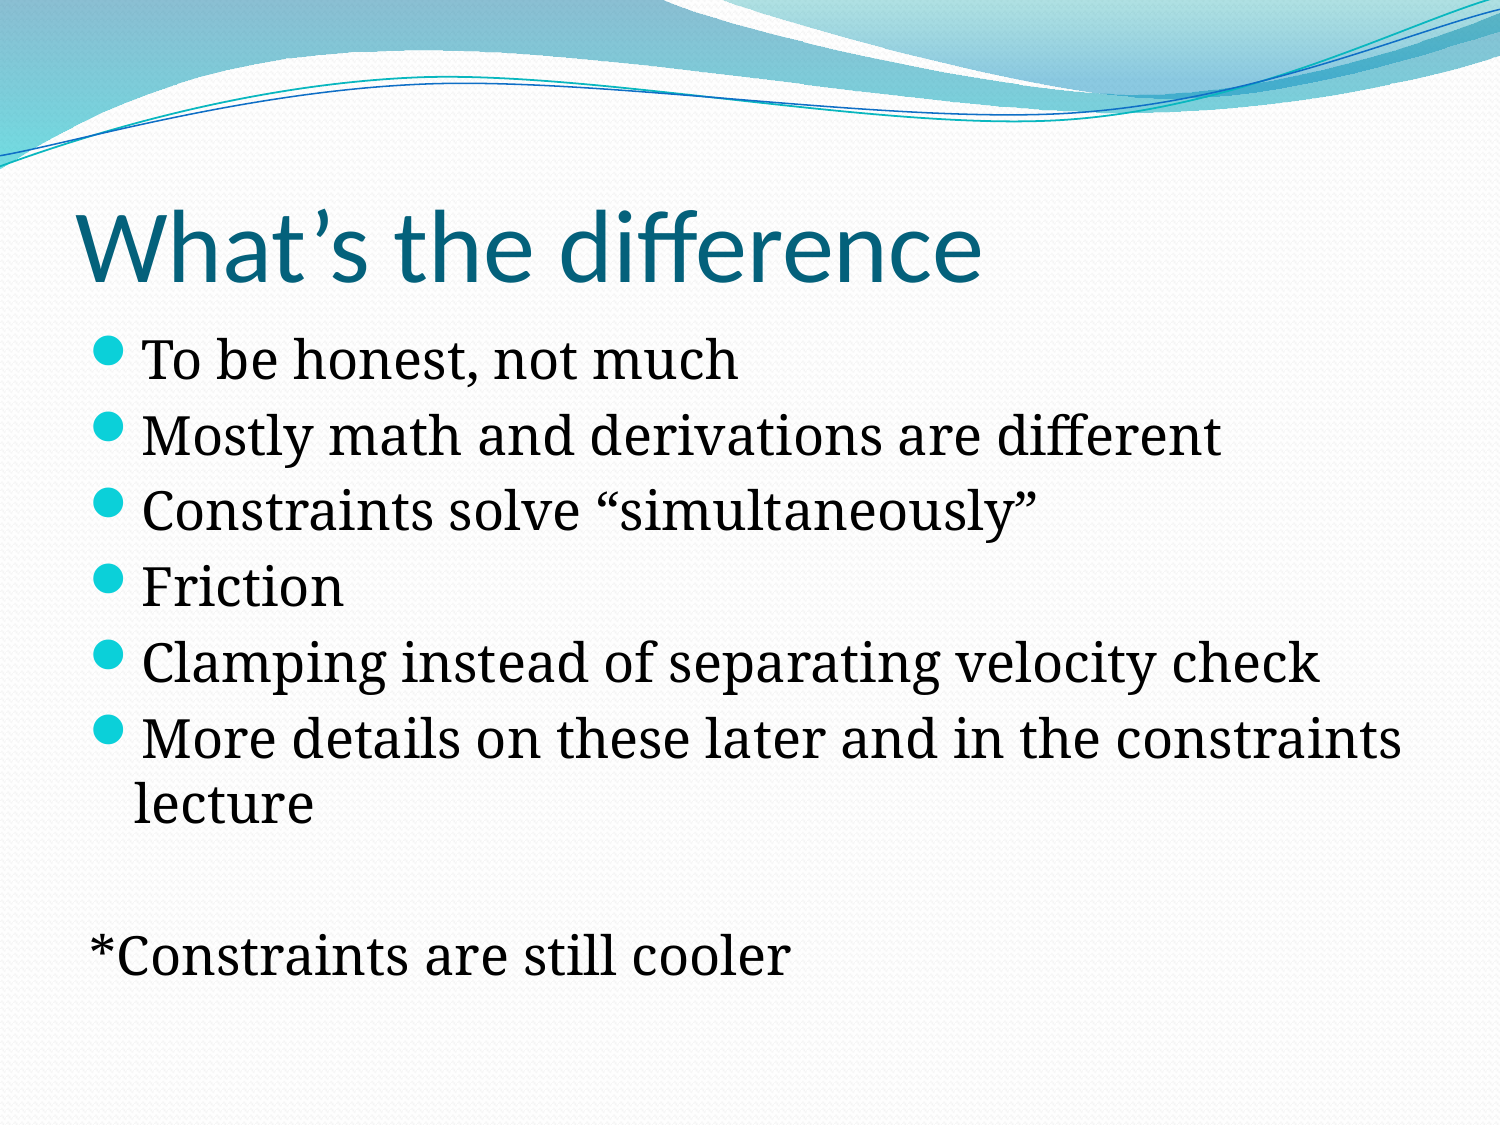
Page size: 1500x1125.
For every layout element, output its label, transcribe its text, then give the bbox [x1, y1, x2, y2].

title What’s the difference [75, 115, 1425, 303]
list To be honest, not much Mostly math and derivations are different Constraints solve “simultaneously” Friction Clamping instead of separating velocity check More details on these later and in the constraints lecture *Constraints are still cooler [75, 317, 1425, 1038]
